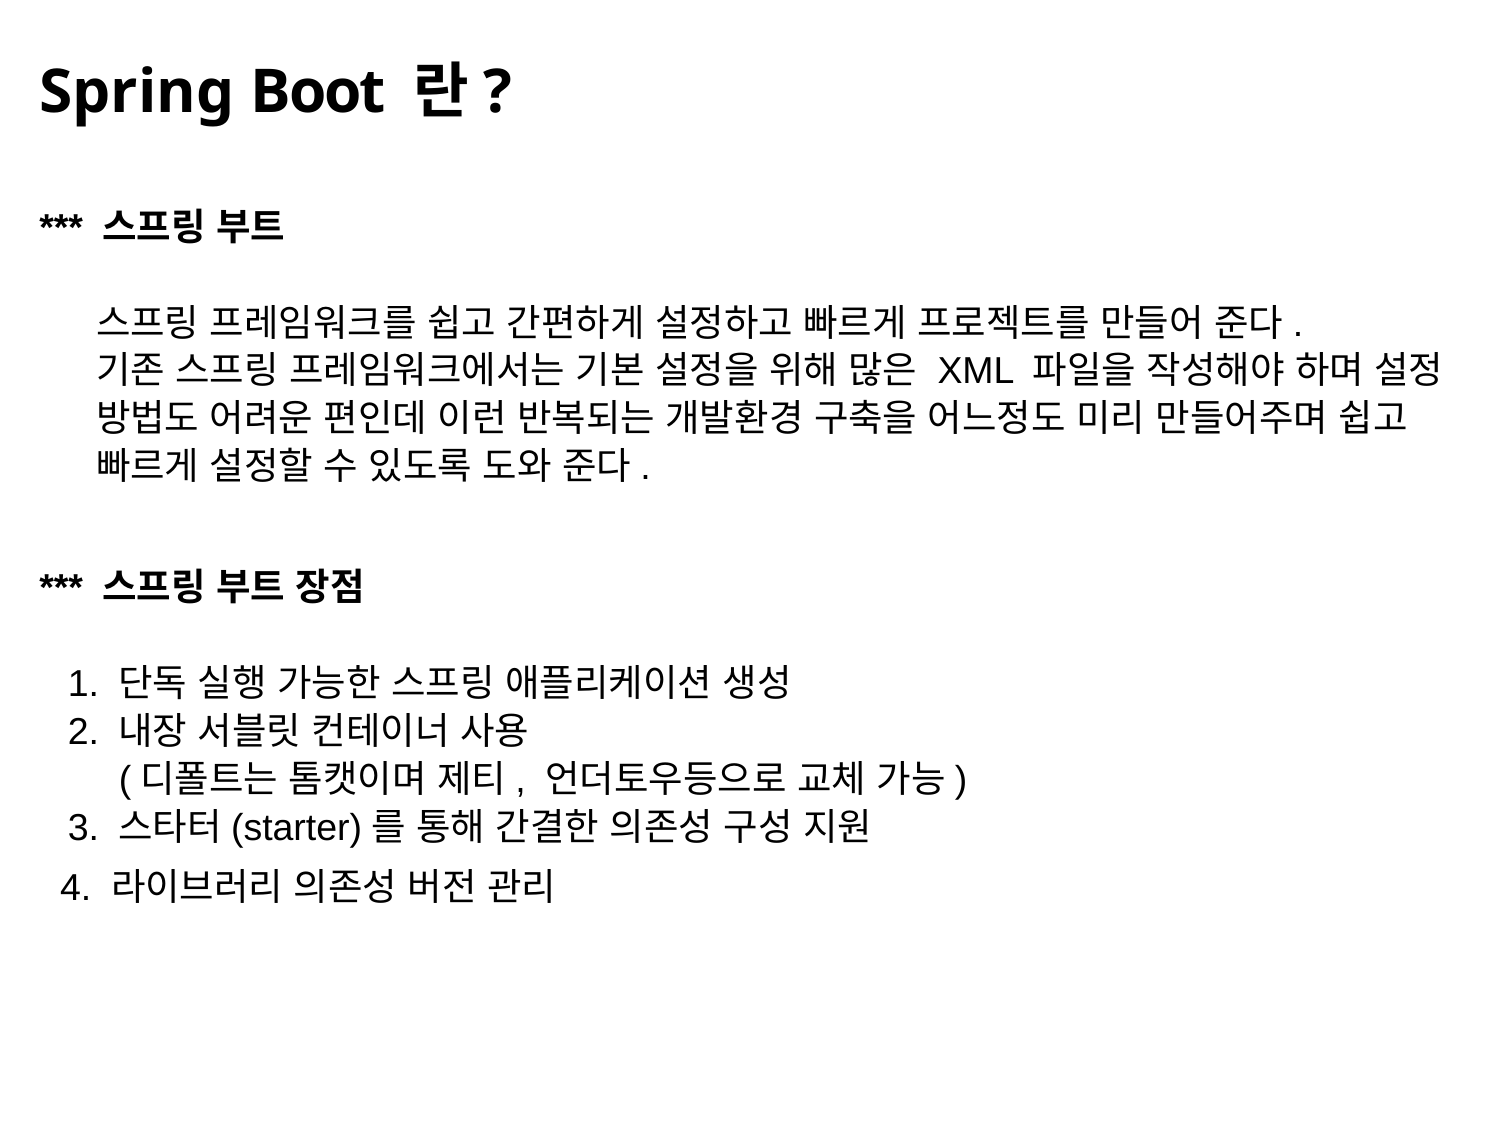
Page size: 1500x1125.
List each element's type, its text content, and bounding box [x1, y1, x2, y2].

text_box *** 스프링 부트 스프링 프레임워크를 쉽고 간편하게 설정하고 빠르게 프로젝트를 만들어 준다. 기존 스프링 프레임워크에서는 기본 설정을 위해 많은 XML 파일을 작성해야 하며 설정 방법도 어려운 편인데 이런 반복되는 개발환경 구축을 어느정도 미리 만들어주며 쉽고 빠르게 설정할 수 있도록 도와 준다. ​*** 스프링 부트 장점 1. 단독 실행 가능한 스프링 애플리케이션 생성 2. 내장 서블릿 컨테이너 사용 (디폴트는 톰캣이며 제티, 언더토우등으로 교체 가능) 3. 스타터(starter)를 통해 간결한 의존성 구성 지원 4. 라이브러리 의존성 버전 관리 [37, 187, 1463, 908]
title Spring Boot 란? [37, 50, 577, 187]
